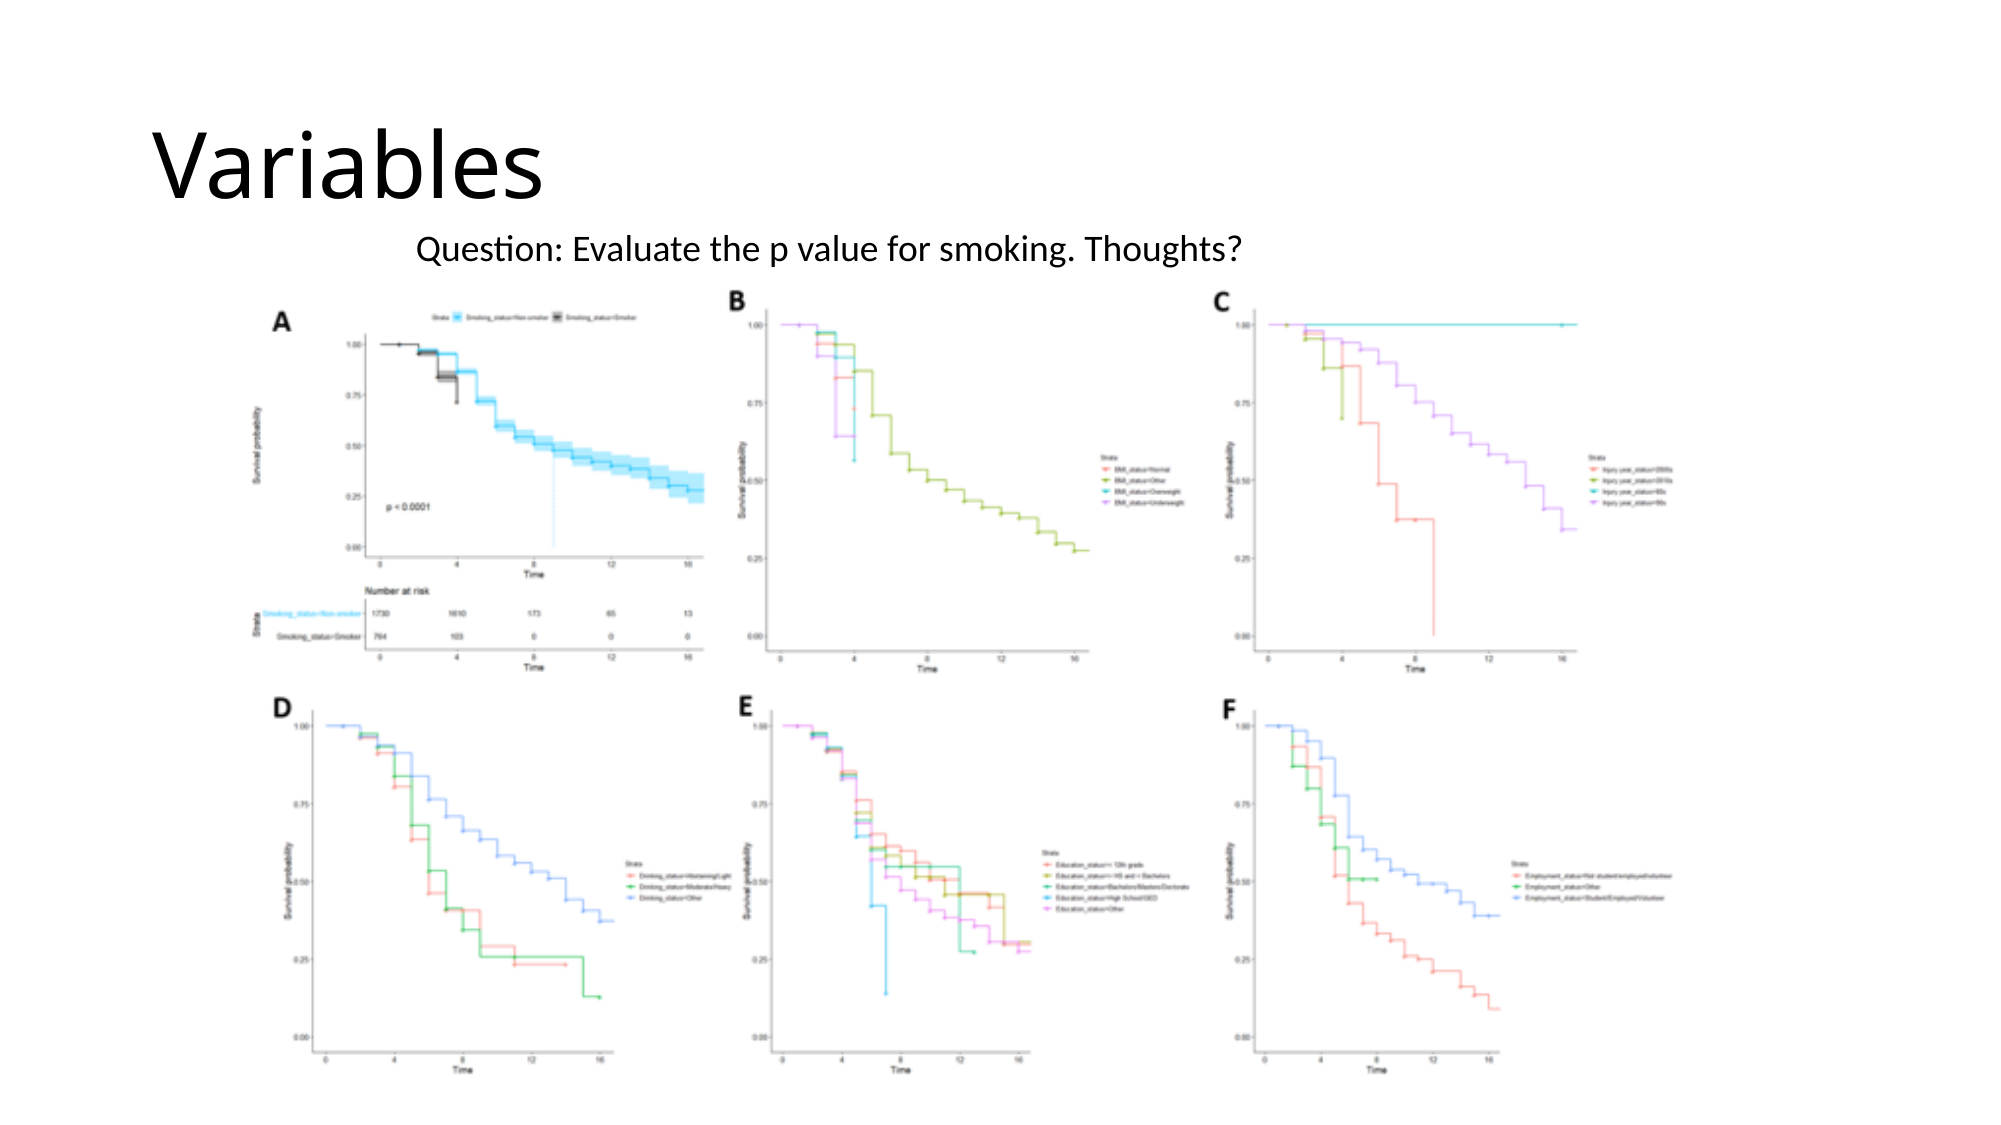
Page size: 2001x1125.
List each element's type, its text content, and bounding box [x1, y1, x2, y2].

title Variables [137, 59, 1863, 278]
picture [204, 277, 1708, 1094]
text_box Question: Evaluate the p value for smoking. Thoughts? [401, 216, 1260, 277]
